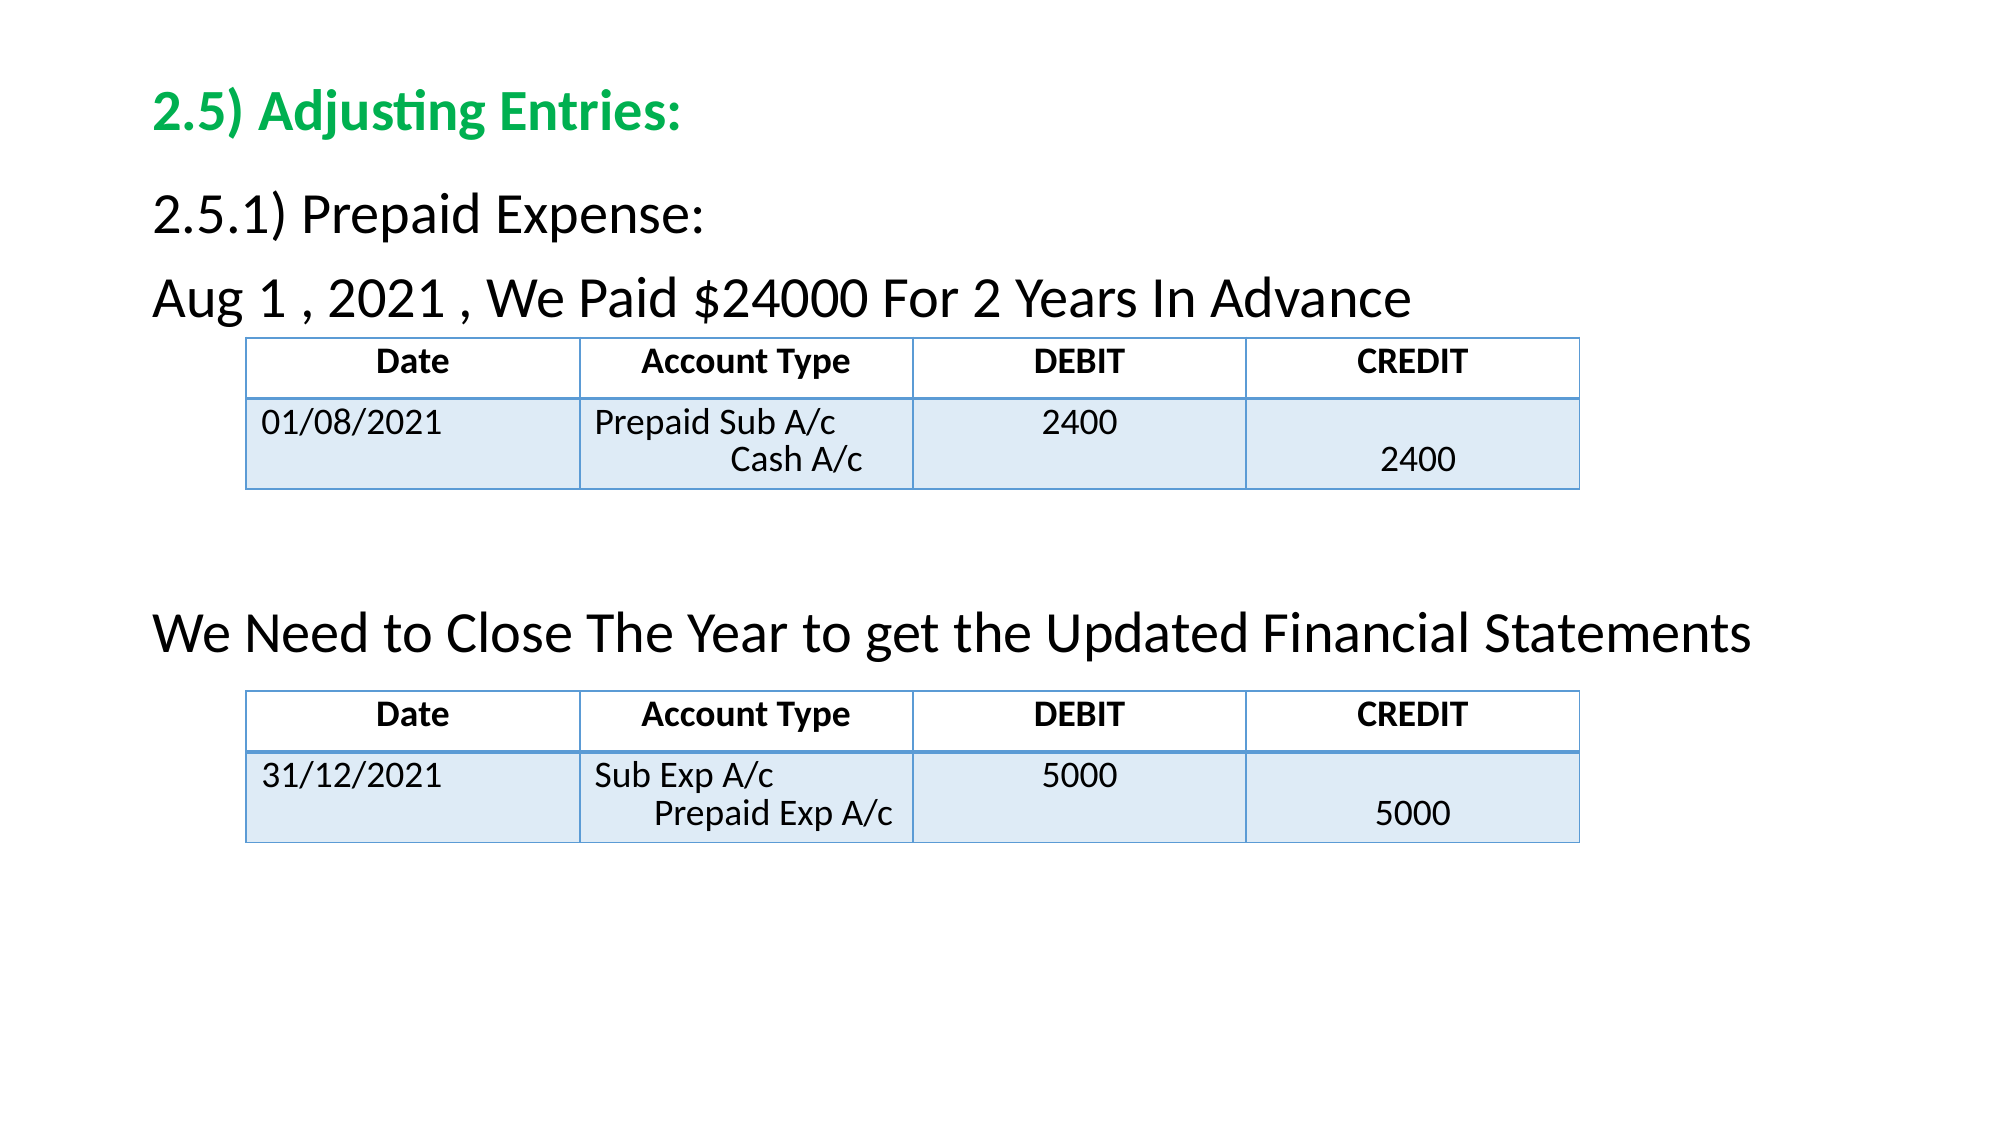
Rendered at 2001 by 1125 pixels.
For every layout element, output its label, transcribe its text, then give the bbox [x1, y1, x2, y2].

title 2.5) Adjusting Entries: [137, 3, 1863, 176]
table_cell 2400 [1247, 400, 1579, 488]
table_header DEBIT [914, 339, 1245, 397]
table_header Date [247, 339, 579, 397]
table_cell 2400 [914, 400, 1245, 488]
table_header DEBIT [914, 692, 1245, 750]
table_cell Prepaid Sub A/c Cash A/c [581, 400, 912, 488]
table_cell 01/08/2021 [247, 400, 579, 488]
table_cell 5000 [1247, 754, 1579, 842]
list 2.5.1) Prepaid Expense: Aug 1 , 2021 , We Paid $24000 For 2 Years In Advance We Need to Close The Year to get the Updated Financial Statements [137, 176, 1968, 1125]
table_header CREDIT [1247, 692, 1579, 750]
table_header CREDIT [1247, 339, 1579, 397]
table_cell Sub Exp A/c Prepaid Exp A/c [581, 754, 912, 842]
table_cell 5000 [914, 754, 1245, 842]
table_header Account Type [581, 339, 912, 397]
table_header Date [247, 692, 579, 750]
table_header Account Type [581, 692, 912, 750]
table_cell 31/12/2021 [247, 754, 579, 842]
